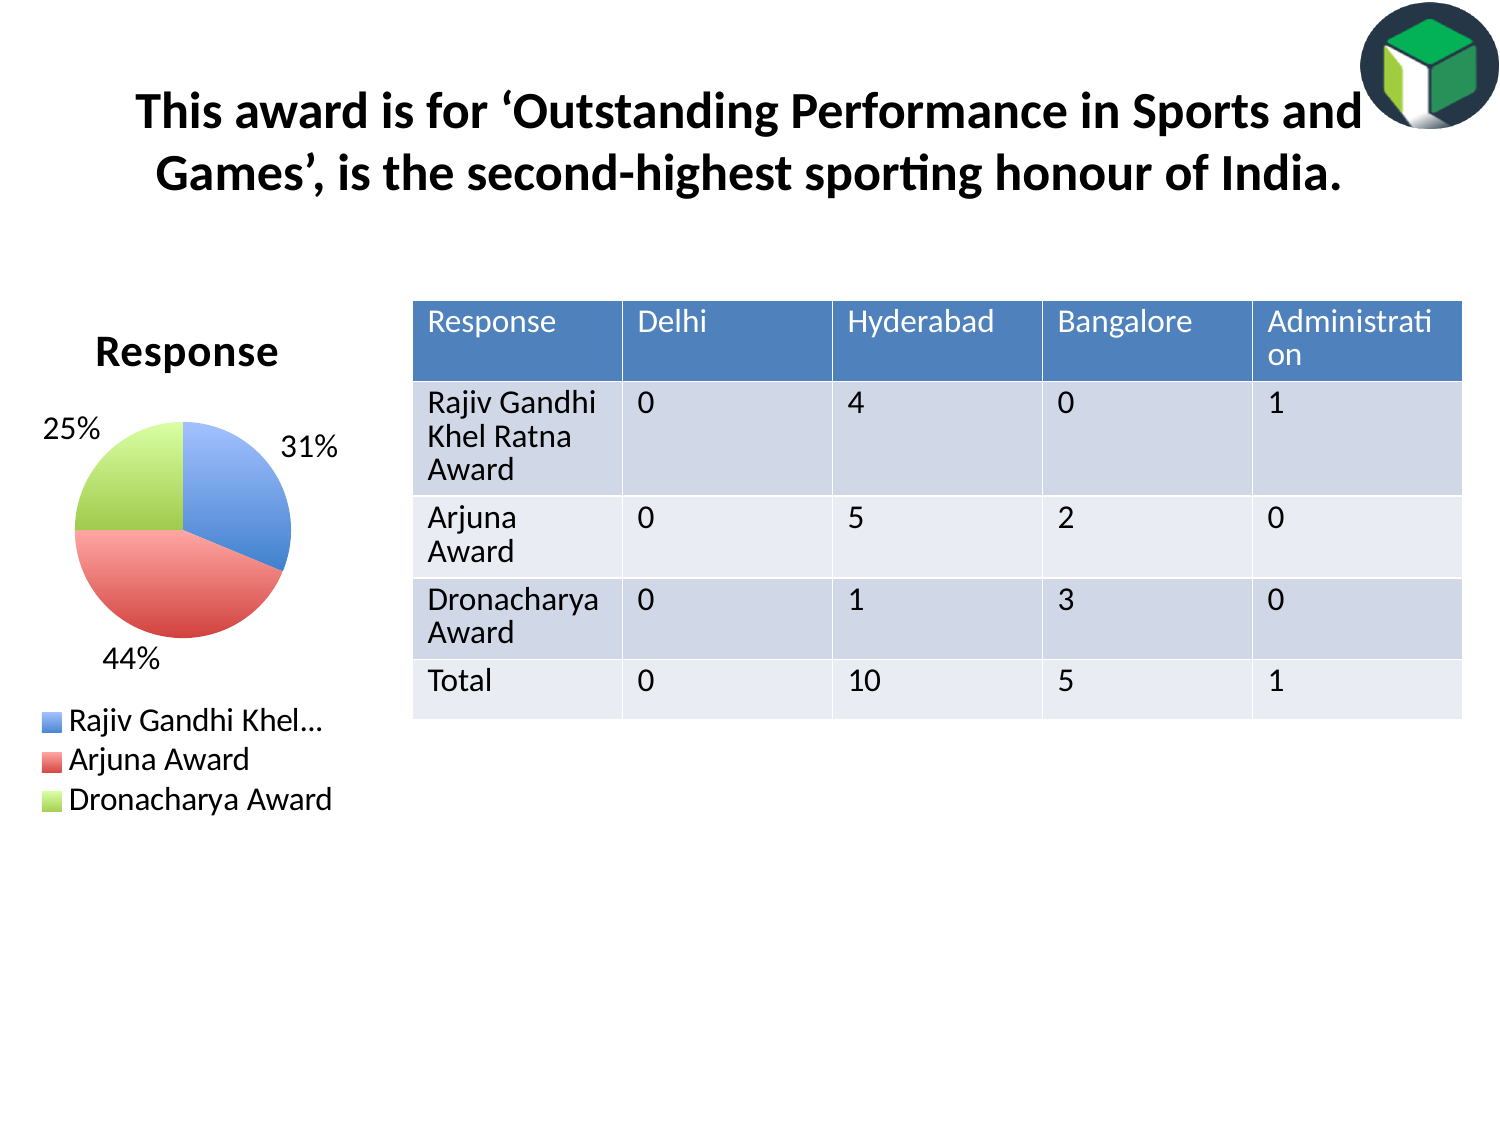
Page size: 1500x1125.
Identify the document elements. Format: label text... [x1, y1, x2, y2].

table_cell 1 [1253, 382, 1462, 495]
table_cell 5 [833, 497, 1042, 577]
table_cell 0 [623, 579, 832, 659]
table_header Delhi [623, 301, 832, 381]
table_header Administration [1253, 301, 1462, 381]
table_header Bangalore [1043, 301, 1252, 381]
table_cell Rajiv Gandhi Khel Ratna Award [416, 382, 622, 495]
table_cell 1 [1253, 660, 1462, 719]
table_cell 5 [1043, 660, 1252, 719]
table_cell 1 [833, 579, 1042, 659]
picture [1360, 2, 1499, 130]
title This award is for ‘Outstanding Performance in Sports and Games’, is the second-highest sporting honour of India. [75, 45, 1425, 233]
table_cell 10 [833, 660, 1042, 719]
table_cell 4 [833, 382, 1042, 495]
table_cell 0 [623, 497, 832, 577]
table_header Response [413, 301, 622, 381]
table_cell 0 [1043, 382, 1252, 495]
table_cell 0 [1253, 579, 1462, 659]
table_header Hyderabad [833, 301, 1042, 381]
table_cell 0 [623, 382, 832, 495]
chart [0, 299, 413, 826]
table_cell Arjuna Award [416, 497, 622, 577]
table_cell 0 [1253, 497, 1462, 577]
table_cell 0 [623, 660, 832, 719]
table_cell 2 [1043, 497, 1252, 577]
table_cell Dronacharya Award [416, 579, 622, 659]
table_cell Total [416, 660, 622, 719]
table_cell 3 [1043, 579, 1252, 659]
